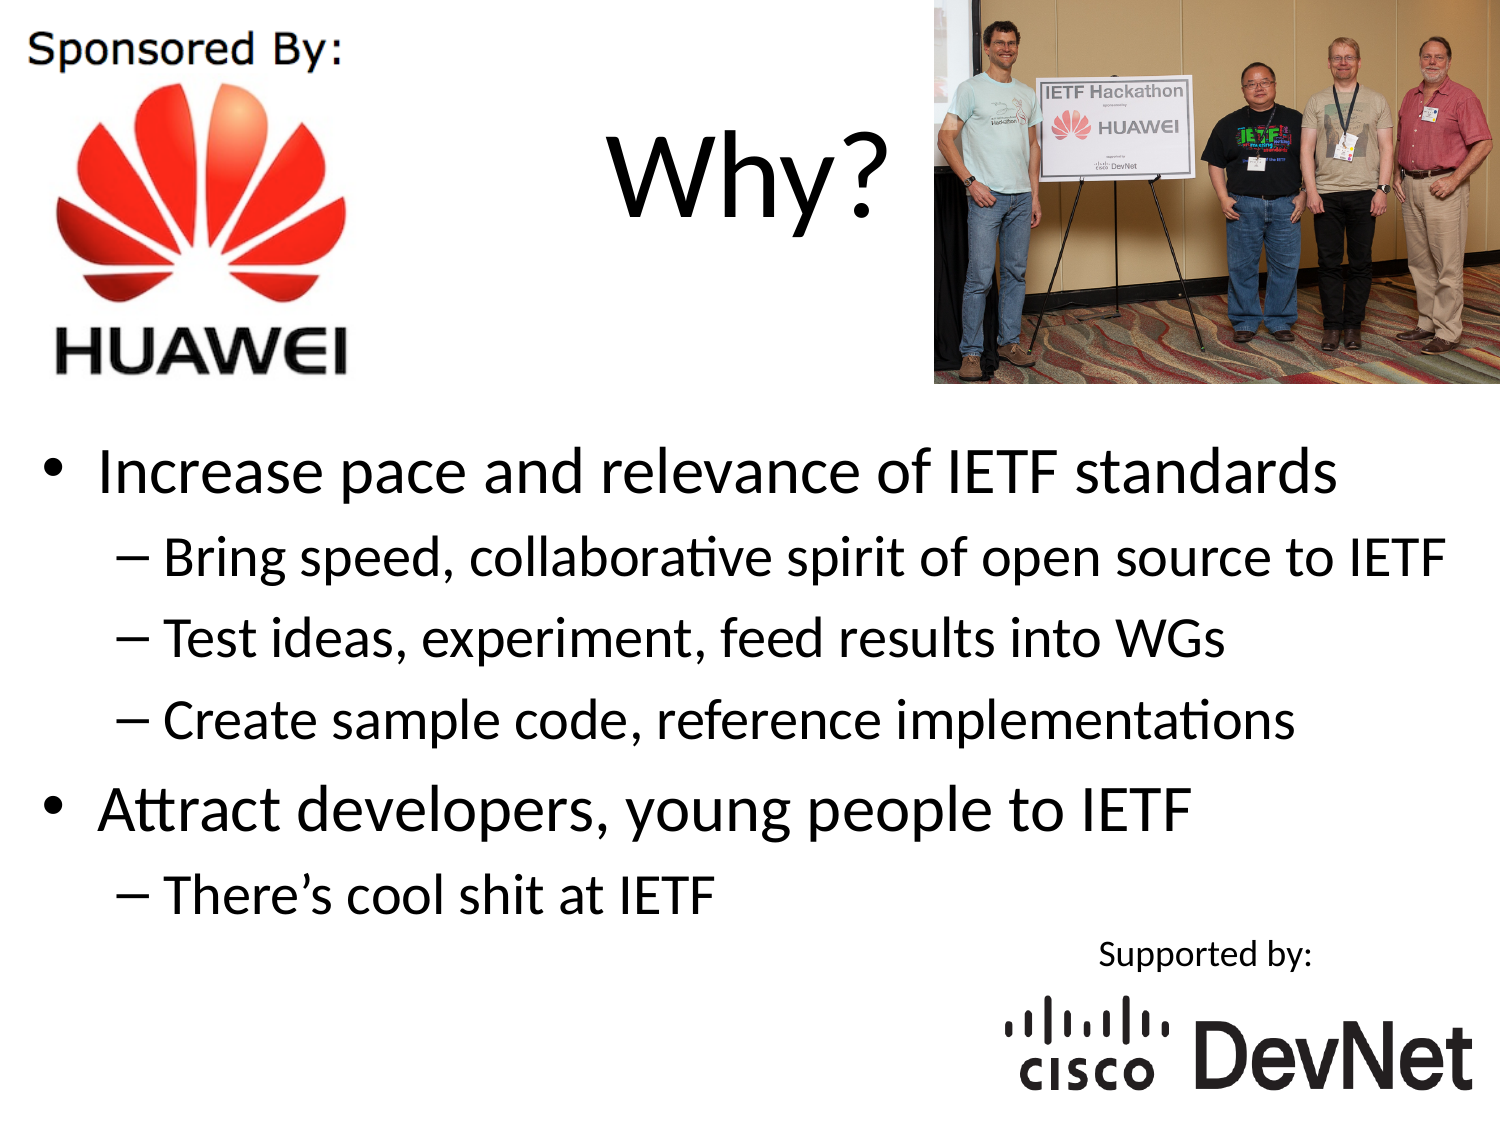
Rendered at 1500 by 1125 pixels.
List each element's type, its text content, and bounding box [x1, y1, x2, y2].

picture [0, 0, 389, 384]
picture [933, 0, 1500, 384]
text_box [990, 921, 1478, 1110]
title Why? [394, 45, 928, 291]
list Increase pace and relevance of IETF standards Bring speed, collaborative spirit of open source to IETF Test ideas, experiment, feed results into WGs Create sample code, reference implementations Attract developers, young people to IETF There’s cool shit at IETF [26, 418, 1478, 1005]
